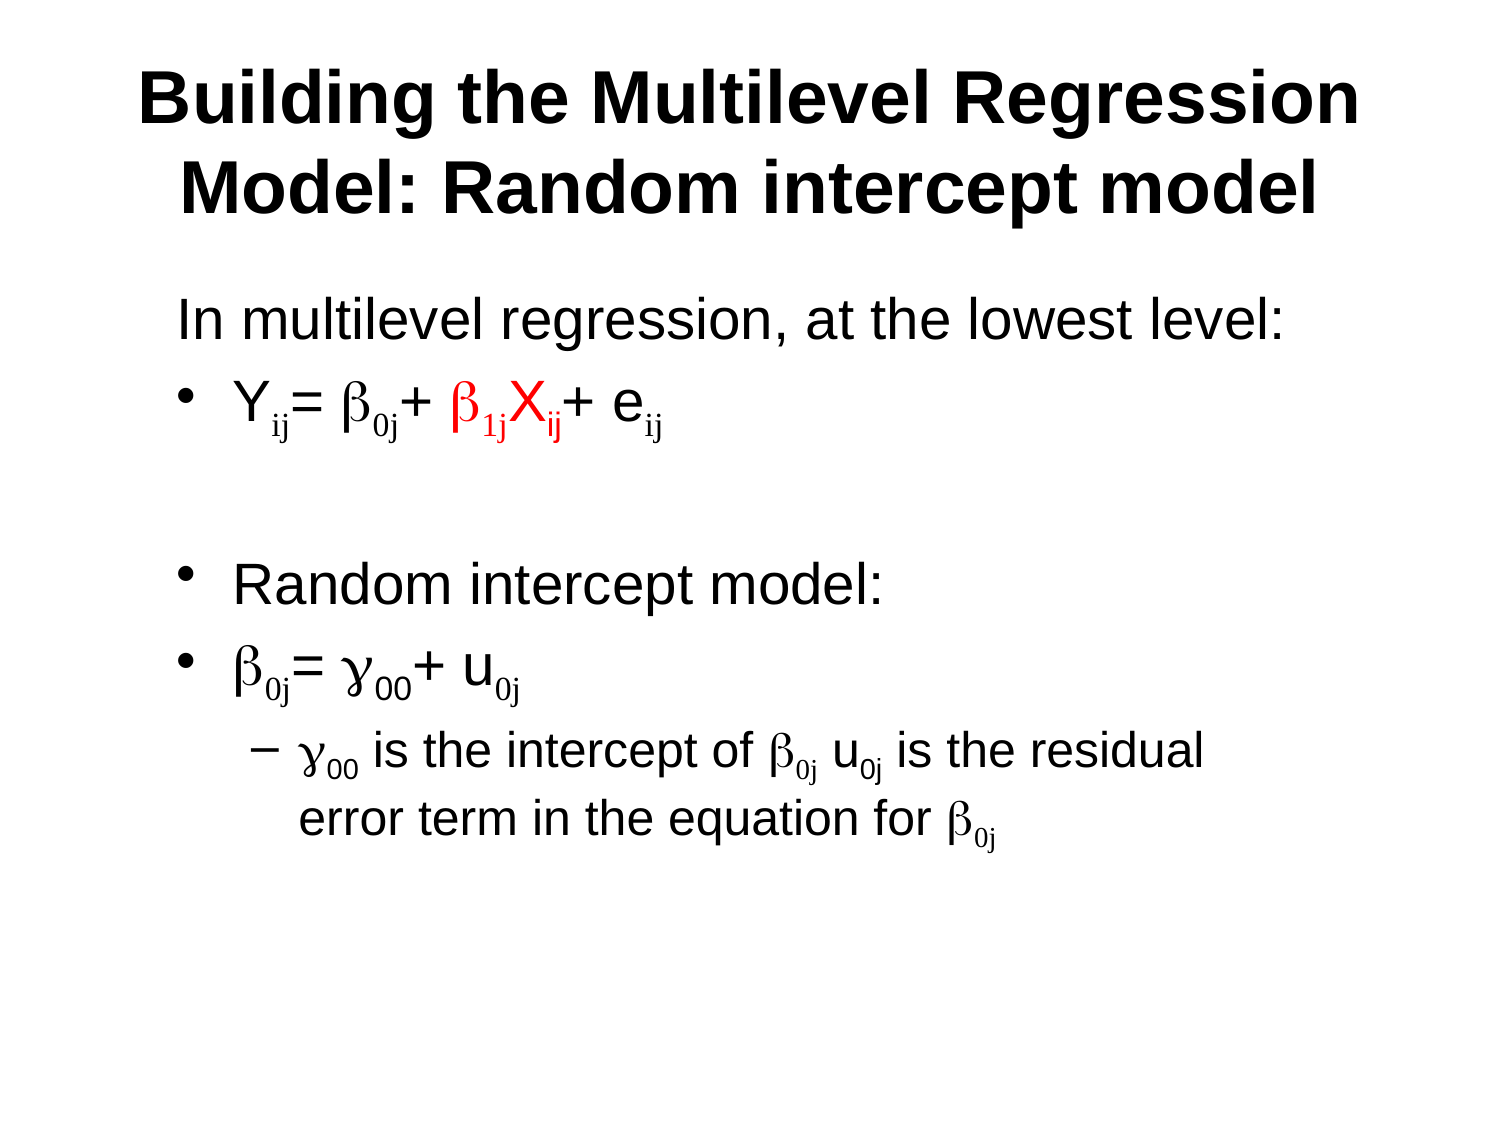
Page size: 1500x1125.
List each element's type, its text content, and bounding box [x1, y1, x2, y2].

list In multilevel regression, at the lowest level: Yij= b0j+ b1jXij+ eij Random intercept model: b0j= g00+ u0j g00 is the intercept of b0j u0j is the residual error term in the equation for b0j [161, 273, 1339, 1048]
title Building the Multilevel Regression Model: Random intercept model [74, 44, 1426, 233]
